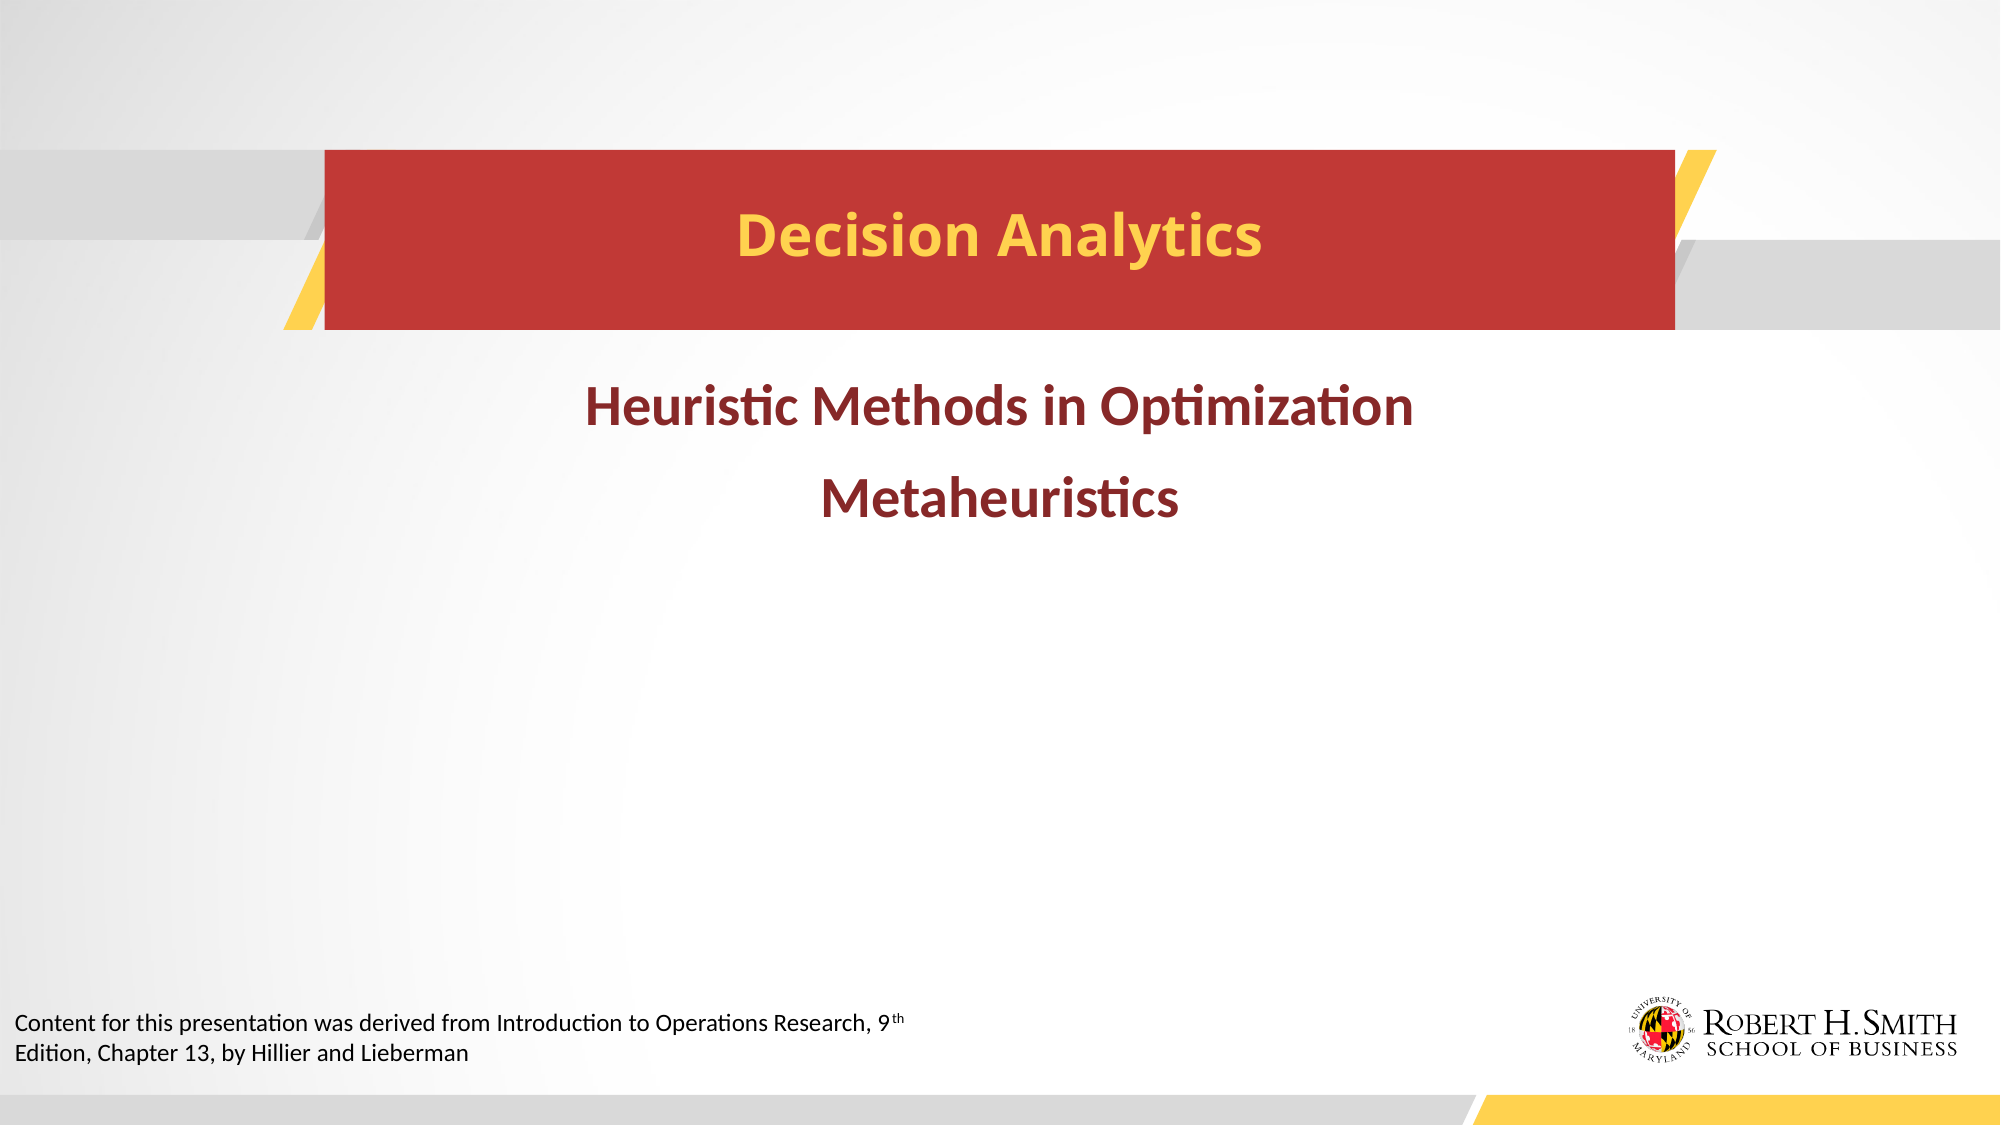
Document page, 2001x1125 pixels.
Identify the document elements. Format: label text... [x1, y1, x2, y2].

picture [0, 231, 2001, 1125]
picture [0, 0, 2001, 249]
list Heuristic Methods in Optimization Metaheuristics [399, 375, 1600, 825]
text_box Content for this presentation was derived from Introduction to Operations Research, 9th Edition, Chapter 13, by Hillier and Lieberman [0, 999, 997, 1074]
title Decision Analytics [324, 149, 1676, 330]
